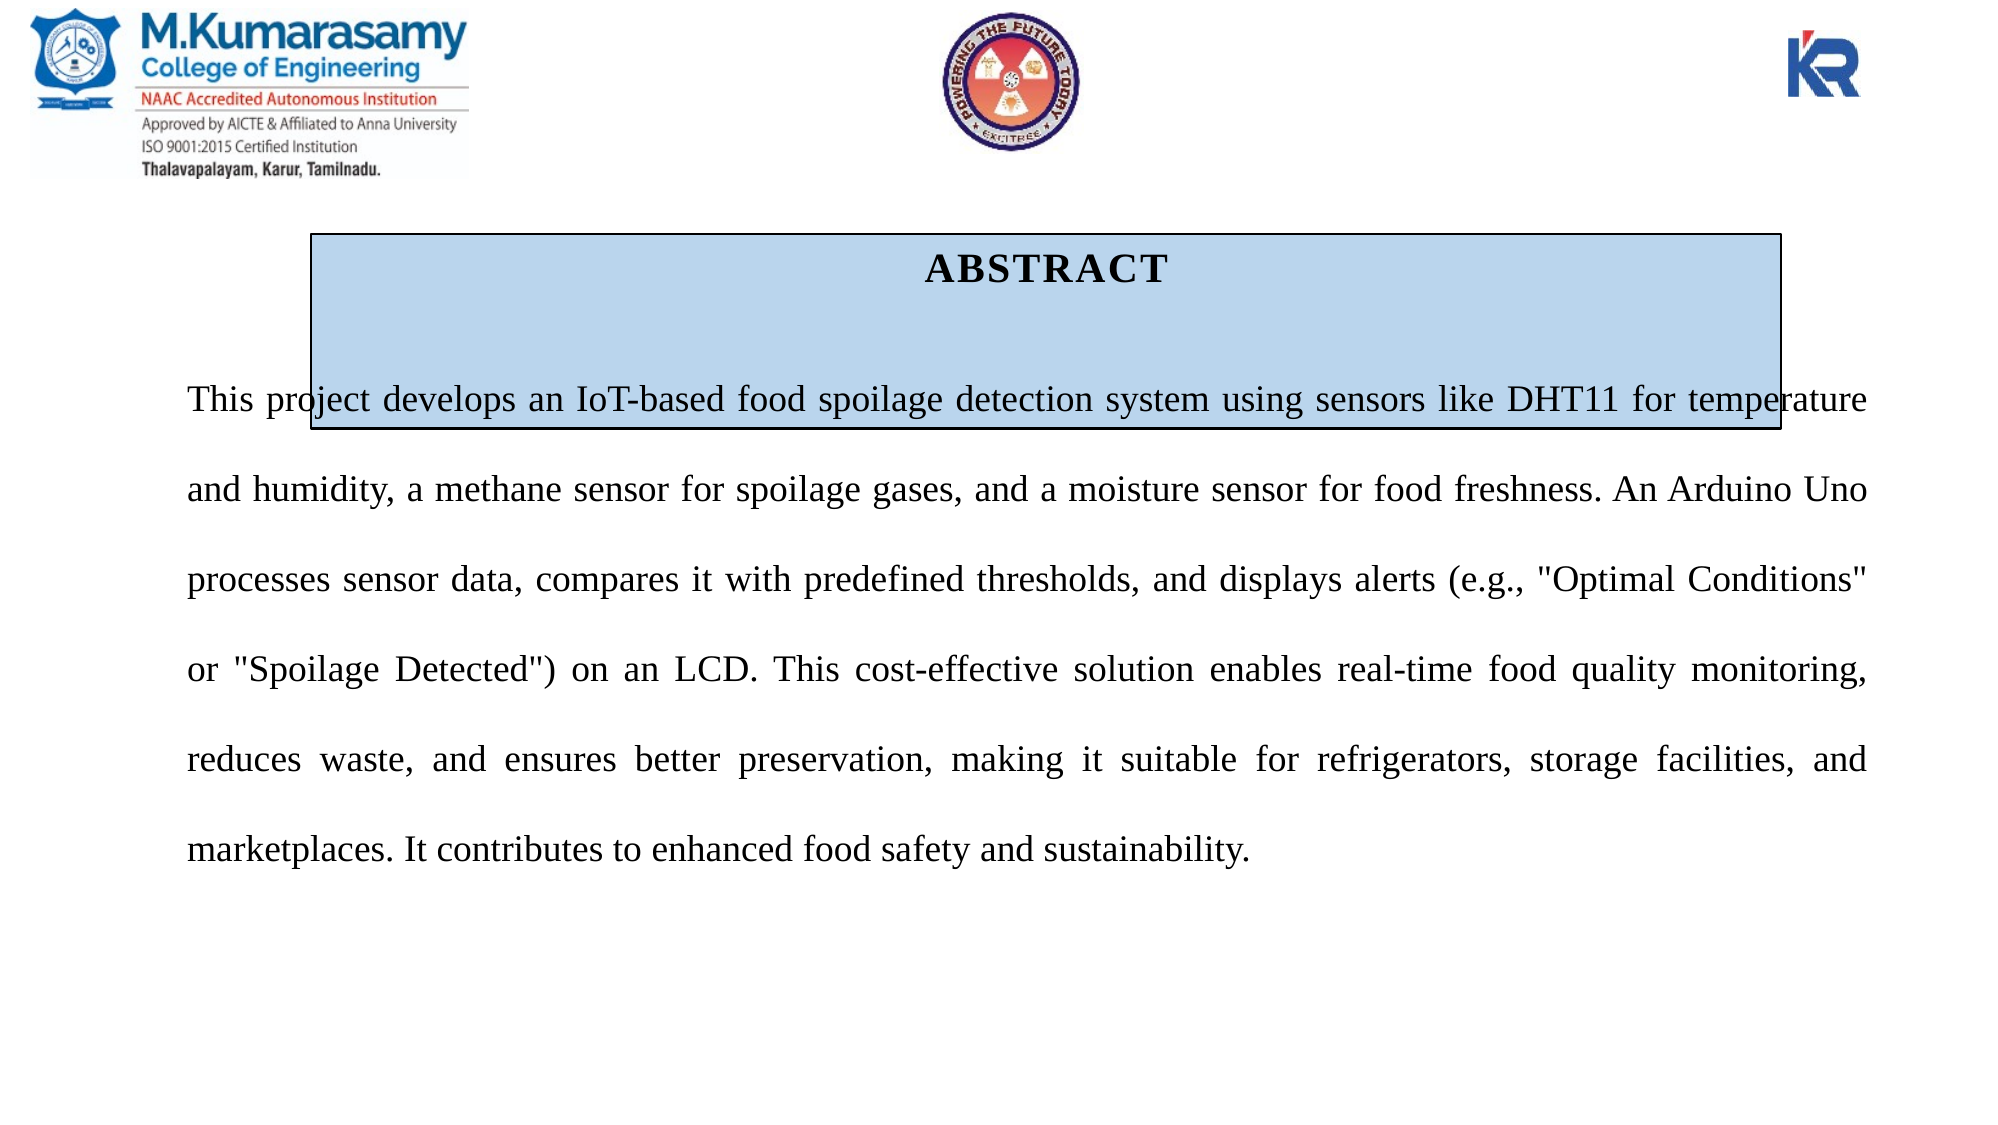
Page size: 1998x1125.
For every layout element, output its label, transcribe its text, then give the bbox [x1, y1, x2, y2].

text_box This project develops an IoT-based food spoilage detection system using sensors like DHT11 for temperature and humidity, a methane sensor for spoilage gases, and a moisture sensor for food freshness. An Arduino Uno processes sensor data, compares it with predefined thresholds, and displays alerts (e.g., "Optimal Conditions" or "Spoilage Detected") on an LCD. This cost-effective solution enables real-time food quality monitoring, reduces waste, and ensures better preservation, making it suitable for refrigerators, storage facilities, and marketplaces. It contributes to enhanced food safety and sustainability. [172, 321, 1885, 922]
picture [939, 10, 1084, 154]
picture [1788, 30, 1861, 97]
title ABSTRACT [311, 234, 1782, 321]
picture [30, 8, 469, 179]
